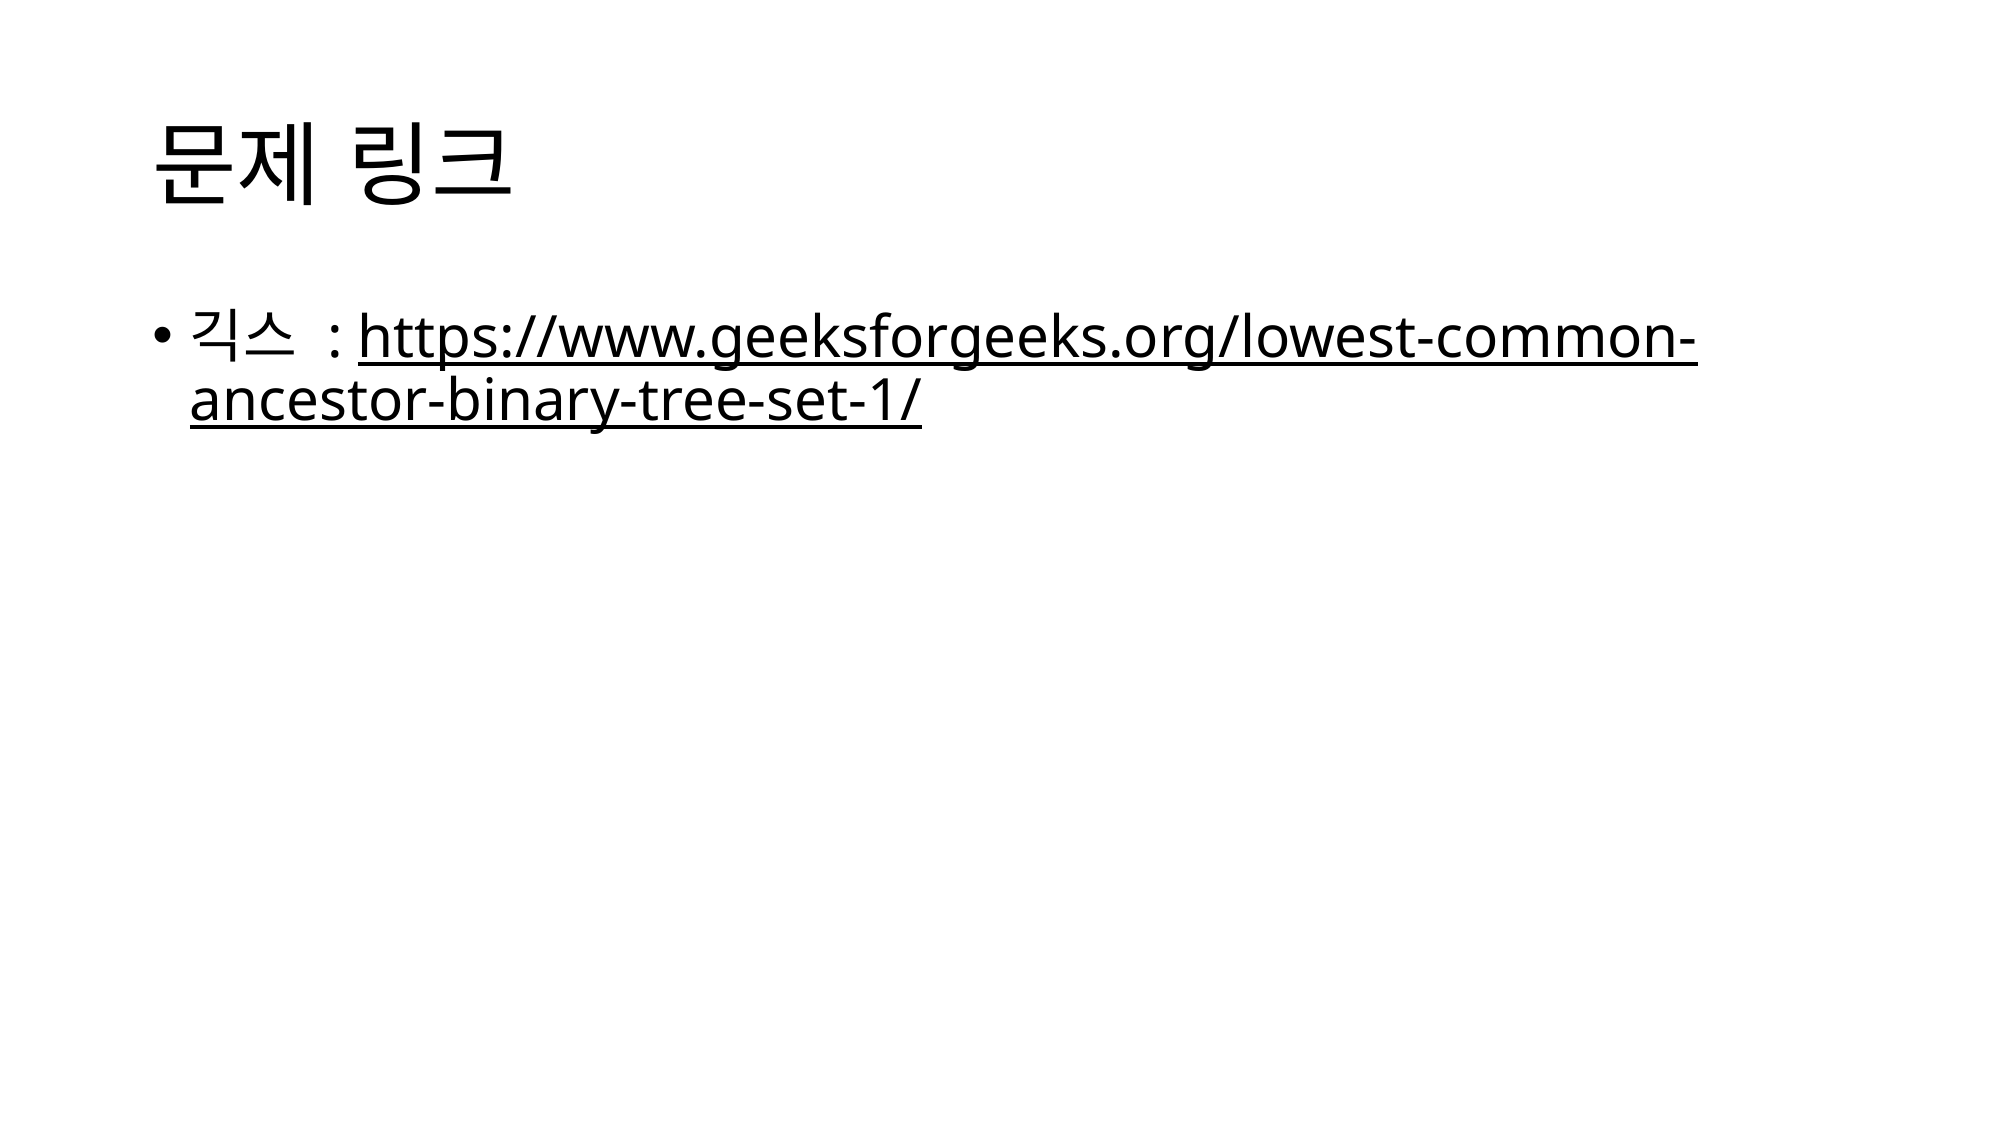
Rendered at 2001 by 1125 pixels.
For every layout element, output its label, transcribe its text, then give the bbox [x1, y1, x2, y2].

title 문제 링크 [137, 59, 1863, 278]
list 긱스 : https://www.geeksforgeeks.org/lowest-common-ancestor-binary-tree-set-1/ [137, 299, 1863, 1014]
